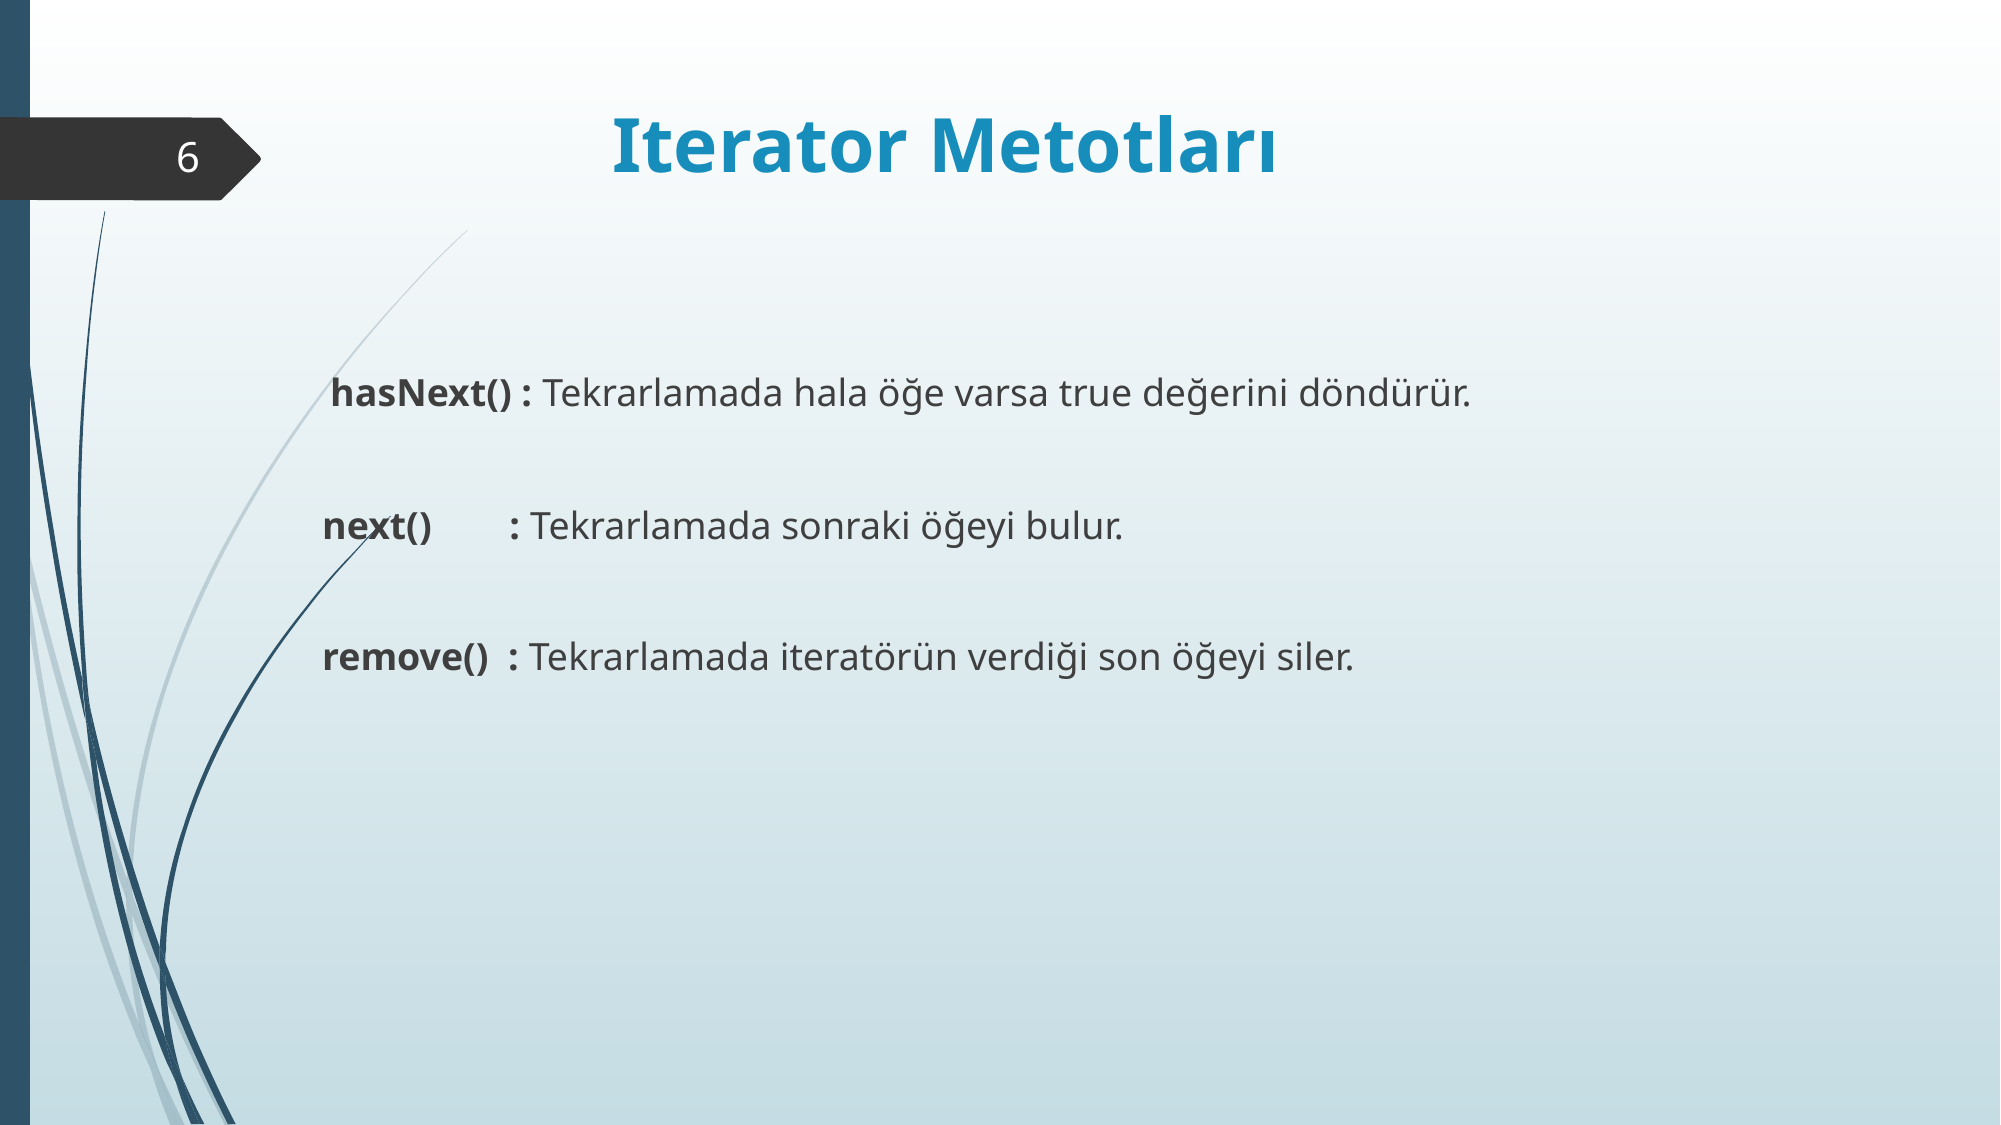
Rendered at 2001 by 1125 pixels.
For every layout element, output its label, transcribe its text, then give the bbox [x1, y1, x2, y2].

title Iterator Metotları [215, 90, 1677, 301]
slide_number 6 [87, 129, 216, 190]
list hasNext() : Tekrarlamada hala öğe varsa true değerini döndürür. next() : Tekrarlamada sonraki öğeyi bulur. remove() : Tekrarlamada iteratörün verdiği son öğeyi siler. [250, 291, 1805, 1104]
